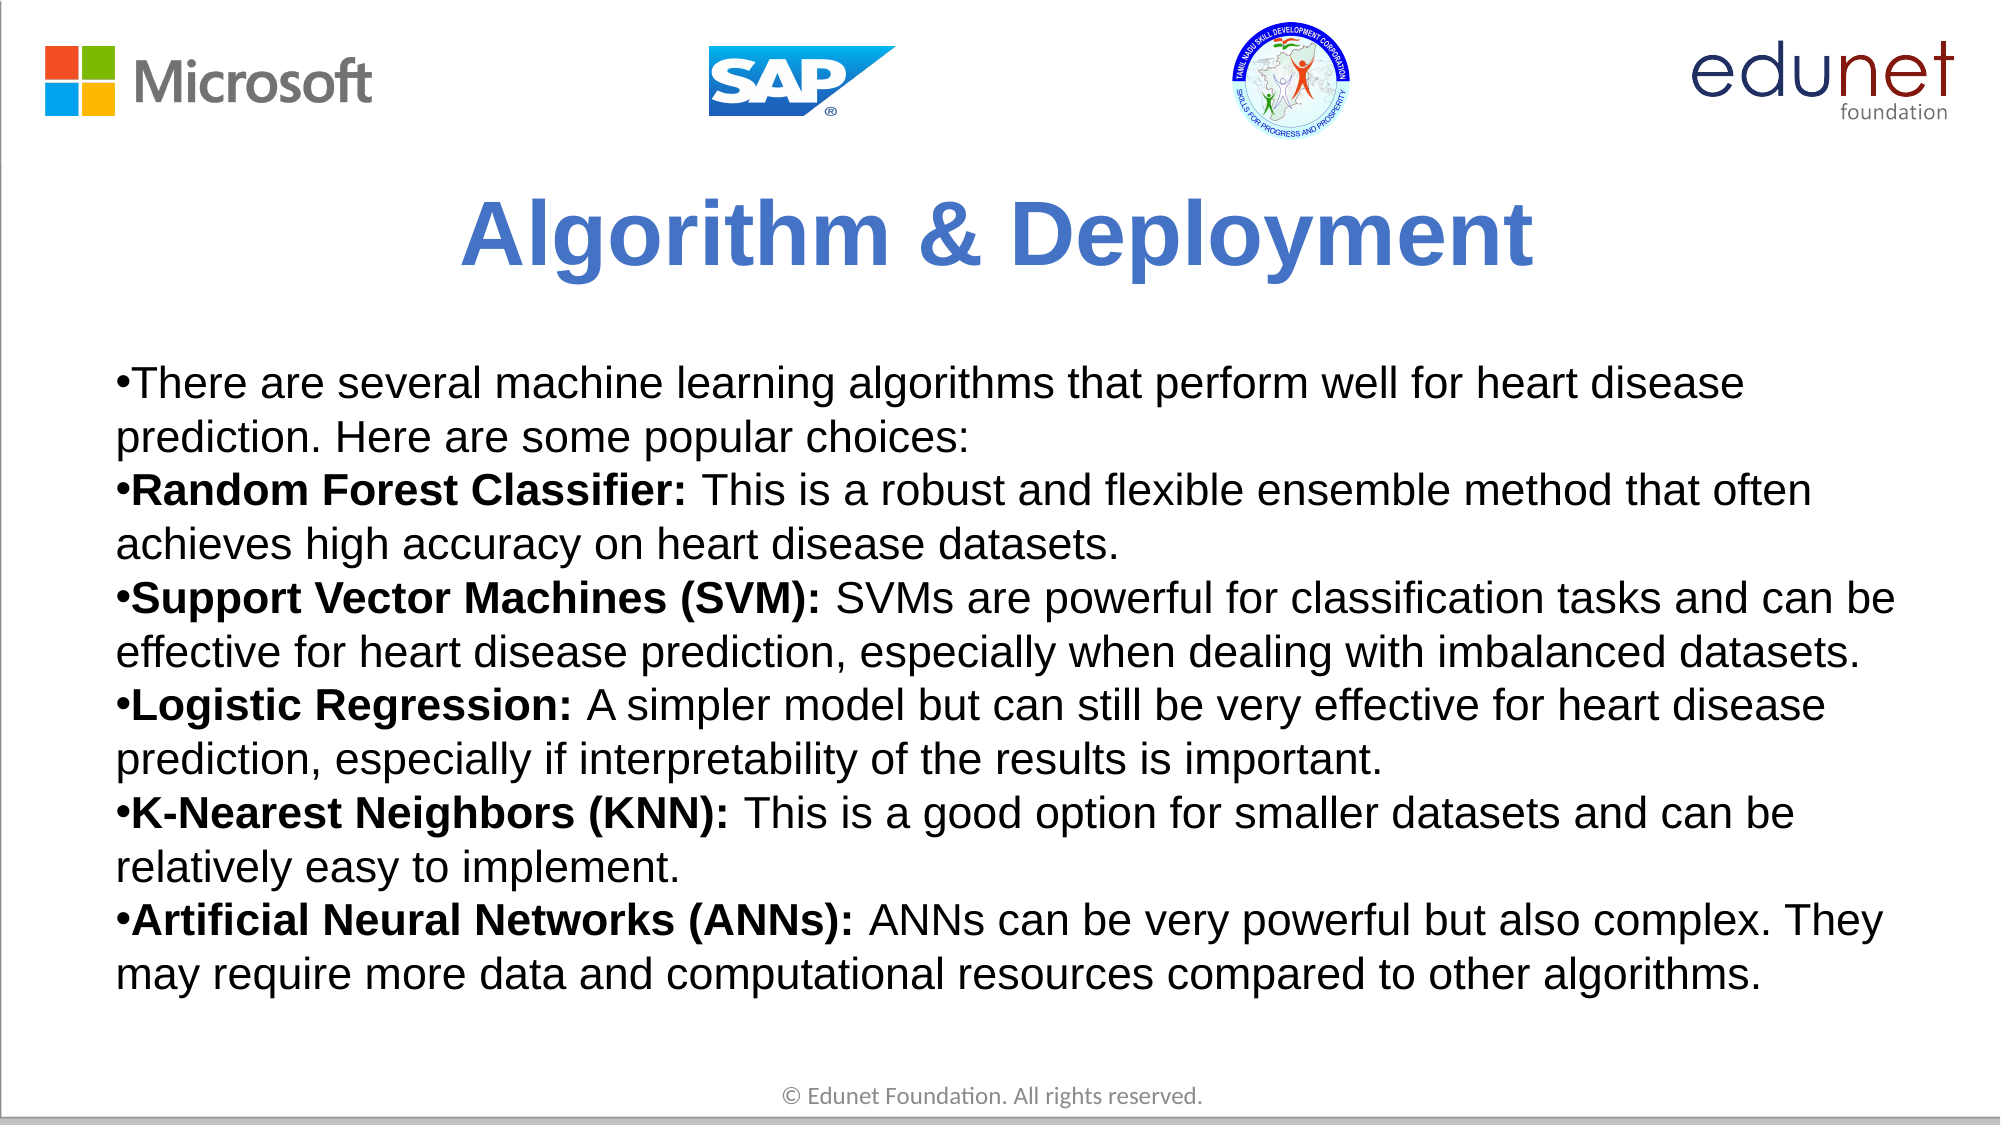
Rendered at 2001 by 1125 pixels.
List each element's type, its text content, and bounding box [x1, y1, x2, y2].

footer © Edunet Foundation. All rights reserved. [655, 1065, 1331, 1125]
subtitle There are several machine learning algorithms that perform well for heart disease prediction. Here are some popular choices: Random Forest Classifier: This is a robust and flexible ensemble method that often achieves high accuracy on heart disease datasets. Support Vector Machines (SVM): SVMs are powerful for classification tasks and can be effective for heart disease prediction, especially when dealing with imbalanced datasets. Logistic Regression: A simpler model but can still be very effective for heart disease prediction, especially if interpretability of the results is important. K-Nearest Neighbors (KNN): This is a good option for smaller datasets and can be relatively easy to implement. Artificial Neural Networks (ANNs): ANNs can be very powerful but also complex. They may require more data and computational resources compared to other algorithms. [100, 346, 1931, 1063]
picture [45, 46, 372, 116]
picture [1686, 37, 1957, 125]
picture [0, 0, 2001, 1125]
title Algorithm & Deployment [247, 158, 1748, 293]
picture [709, 48, 896, 116]
picture [1232, 22, 1350, 140]
